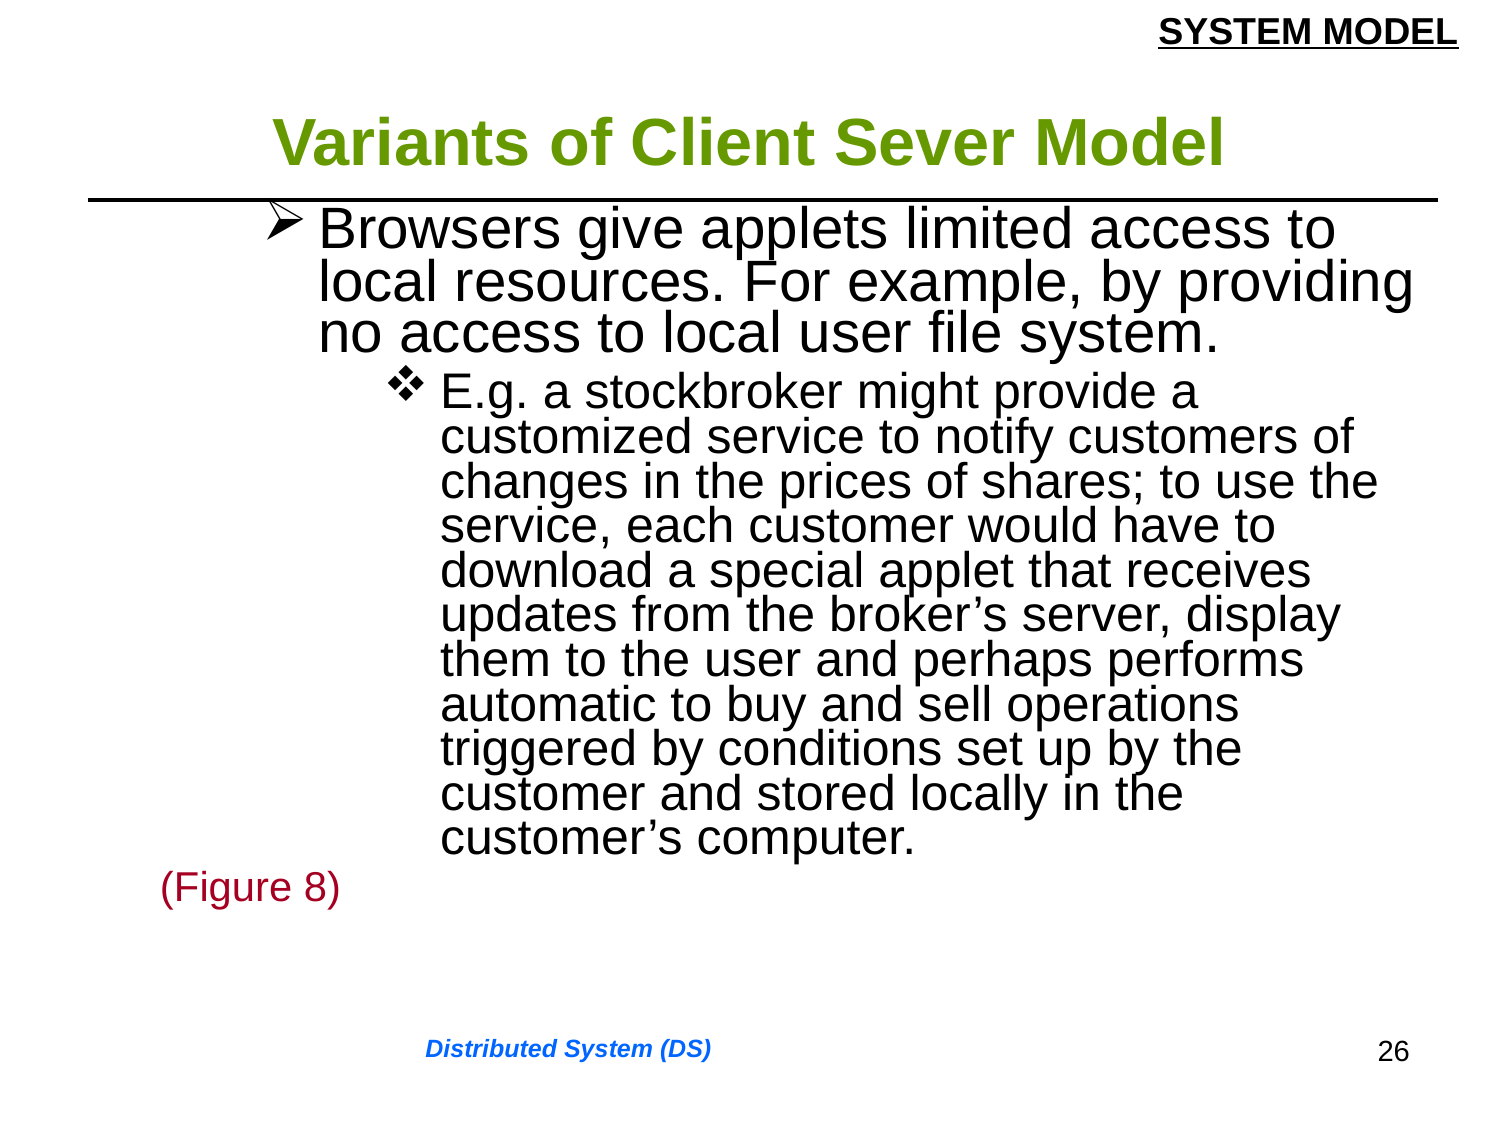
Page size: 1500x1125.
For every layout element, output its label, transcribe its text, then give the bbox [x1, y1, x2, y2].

table_header Browsers give applets limited access to local resources. For example, by providing no access to local user file system. E.g. a stockbroker might provide a customized service to notify customers of changes in the prices of shares; to use the service, each customer would have to download a special applet that receives updates from the broker’s server, display them to the user and perhaps performs automatic to buy and sell operations triggered by conditions set up by the customer and stored locally in the customer’s computer. (Figure 8) [88, 202, 1438, 973]
title Variants of Client Sever Model [75, 37, 1425, 241]
slide_number 26 [1074, 1024, 1426, 1103]
footer Distributed System (DS) [74, 1024, 1063, 1104]
text_box SYSTEM MODEL [1143, 0, 1484, 60]
